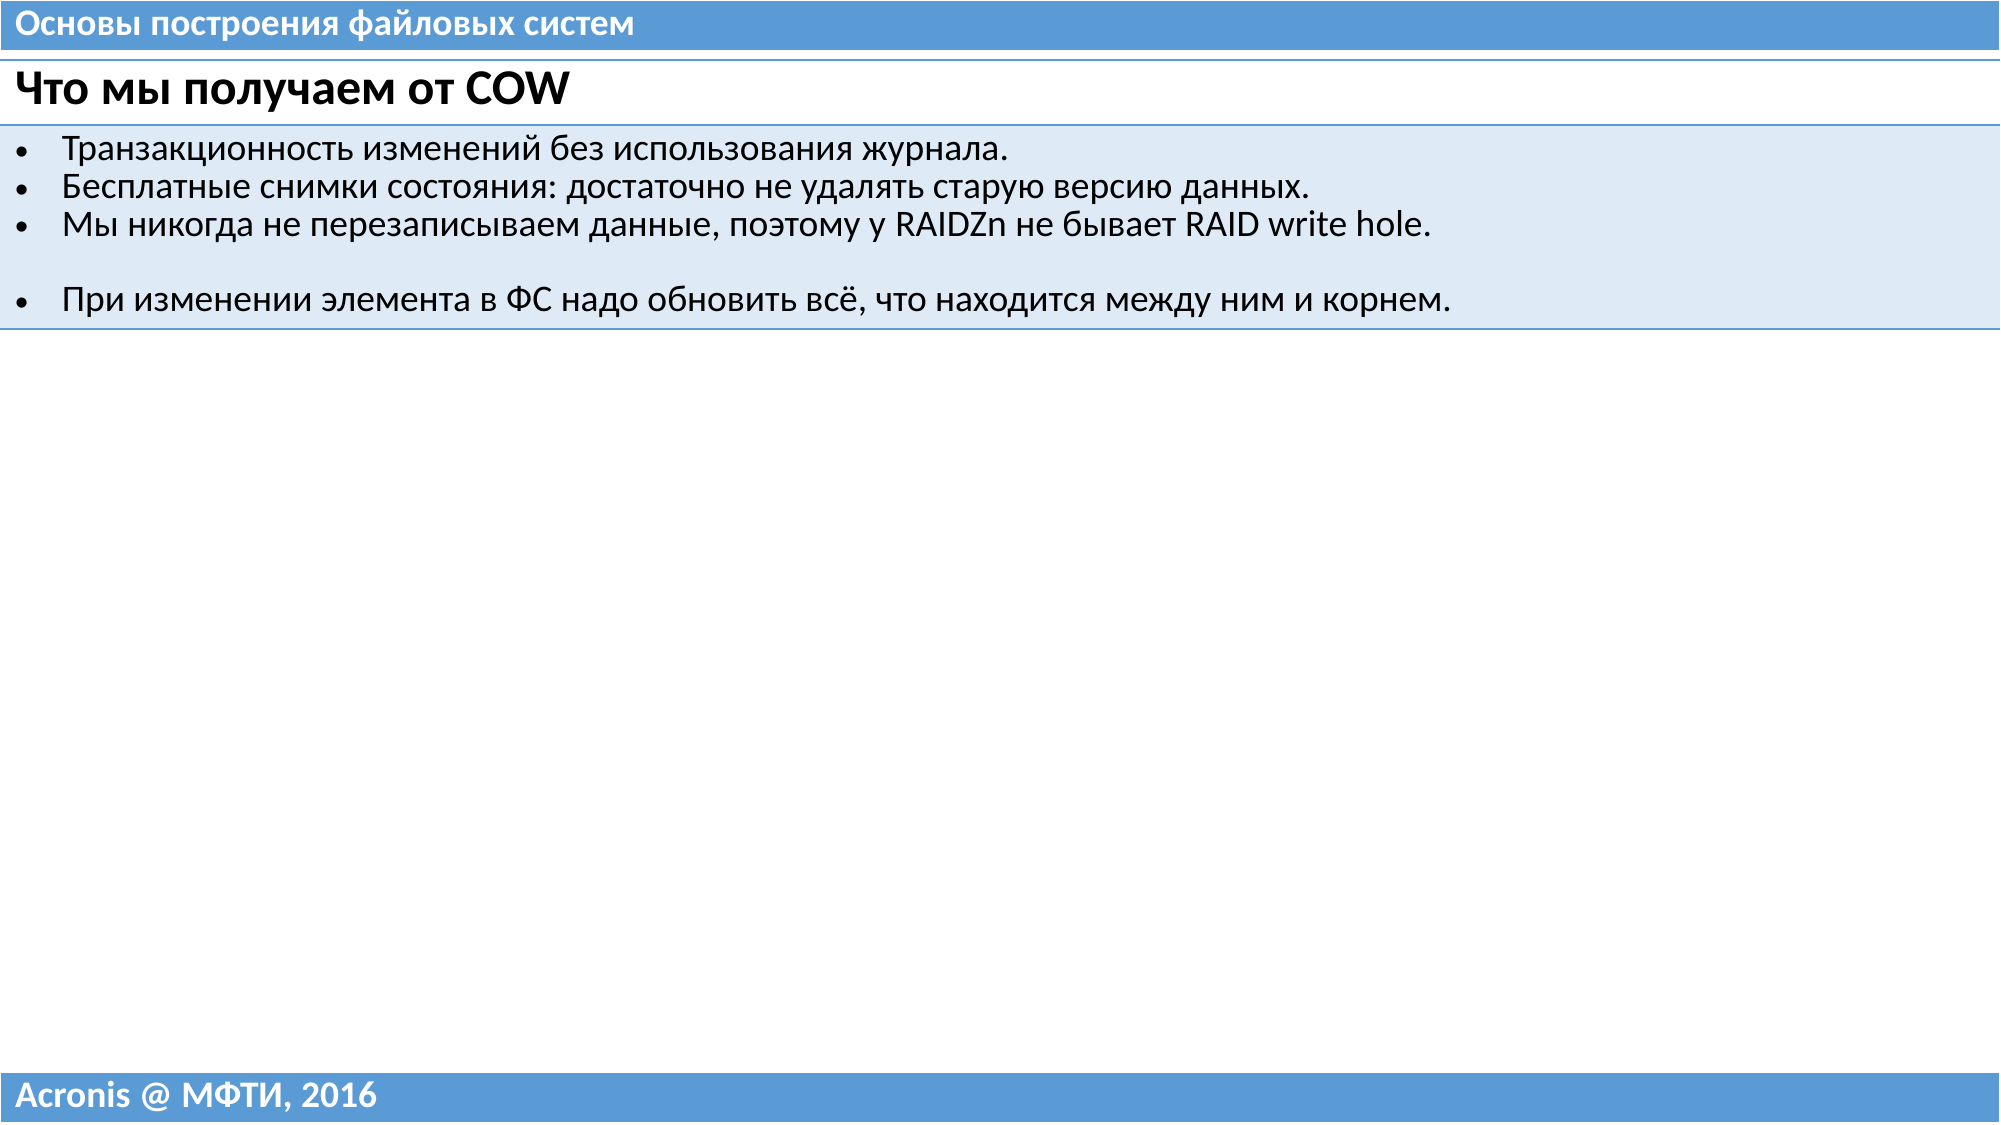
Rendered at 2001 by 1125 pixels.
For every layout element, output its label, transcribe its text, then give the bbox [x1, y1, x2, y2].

table_cell Транзакционность изменений без использования журнала. Бесплатные снимки состояния: достаточно не удалять старую версию данных. Мы никогда не перезаписываем данные, поэтому у RAIDZn не бывает RAID write hole. При изменении элемента в ФС надо обновить всё, что находится между ним и корнем. [0, 126, 2000, 328]
table_header Что мы получаем от COW [0, 61, 2000, 124]
table_header Acronis @ МФТИ, 2016 [1, 1073, 1999, 1122]
table_header Основы построения файловых систем [1, 1, 1999, 50]
